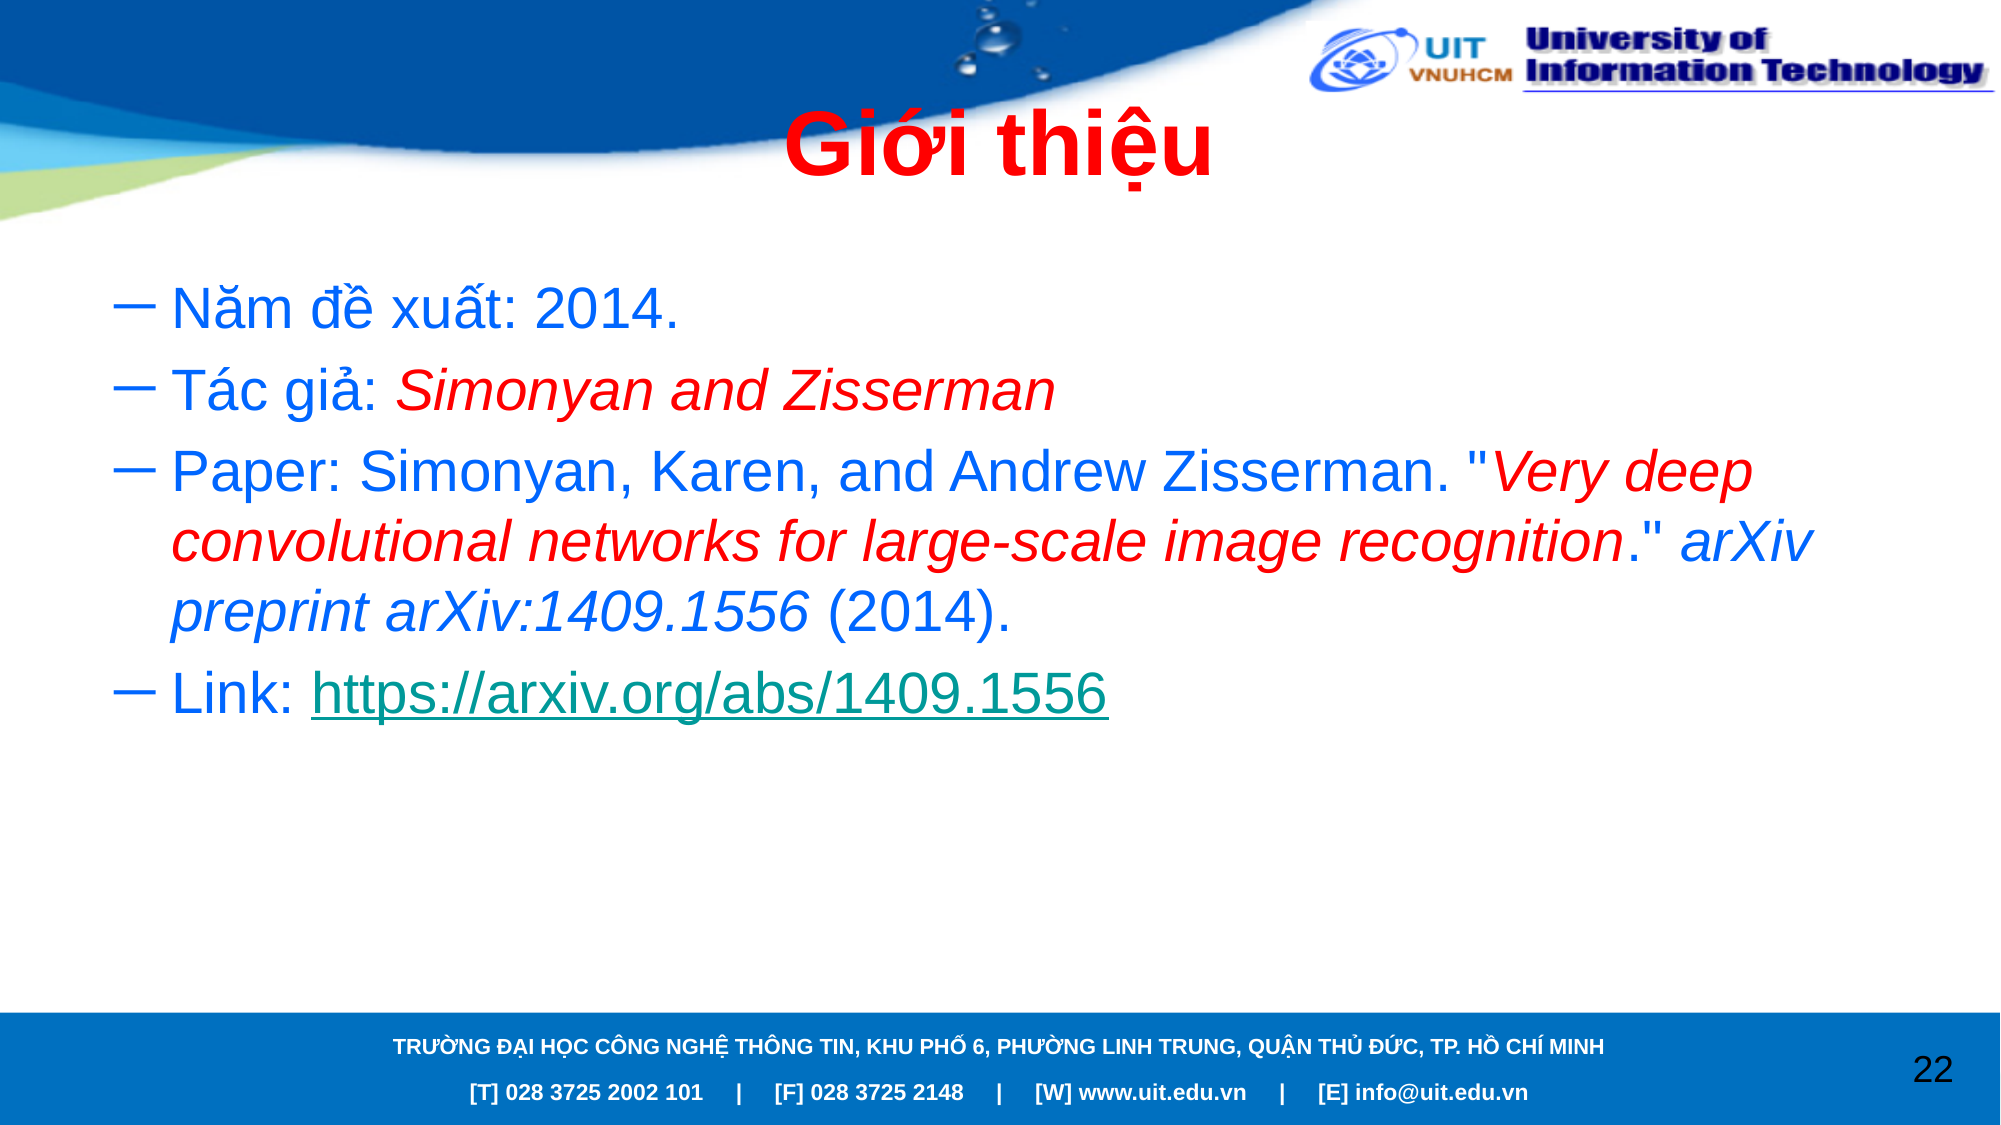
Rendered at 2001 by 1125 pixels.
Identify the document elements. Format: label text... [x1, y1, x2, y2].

title Giới thiệu [99, 45, 1900, 233]
picture [0, 0, 2001, 1125]
list Năm đề xuất: 2014. Tác giả: Simonyan and Zisserman Paper: Simonyan, Karen, and Andrew Zisserman. "Very deep convolutional networks for large-scale image recognition." arXiv preprint arXiv:1409.1556 (2014). Link: https://arxiv.org/abs/1409.1556 [99, 262, 1900, 1005]
